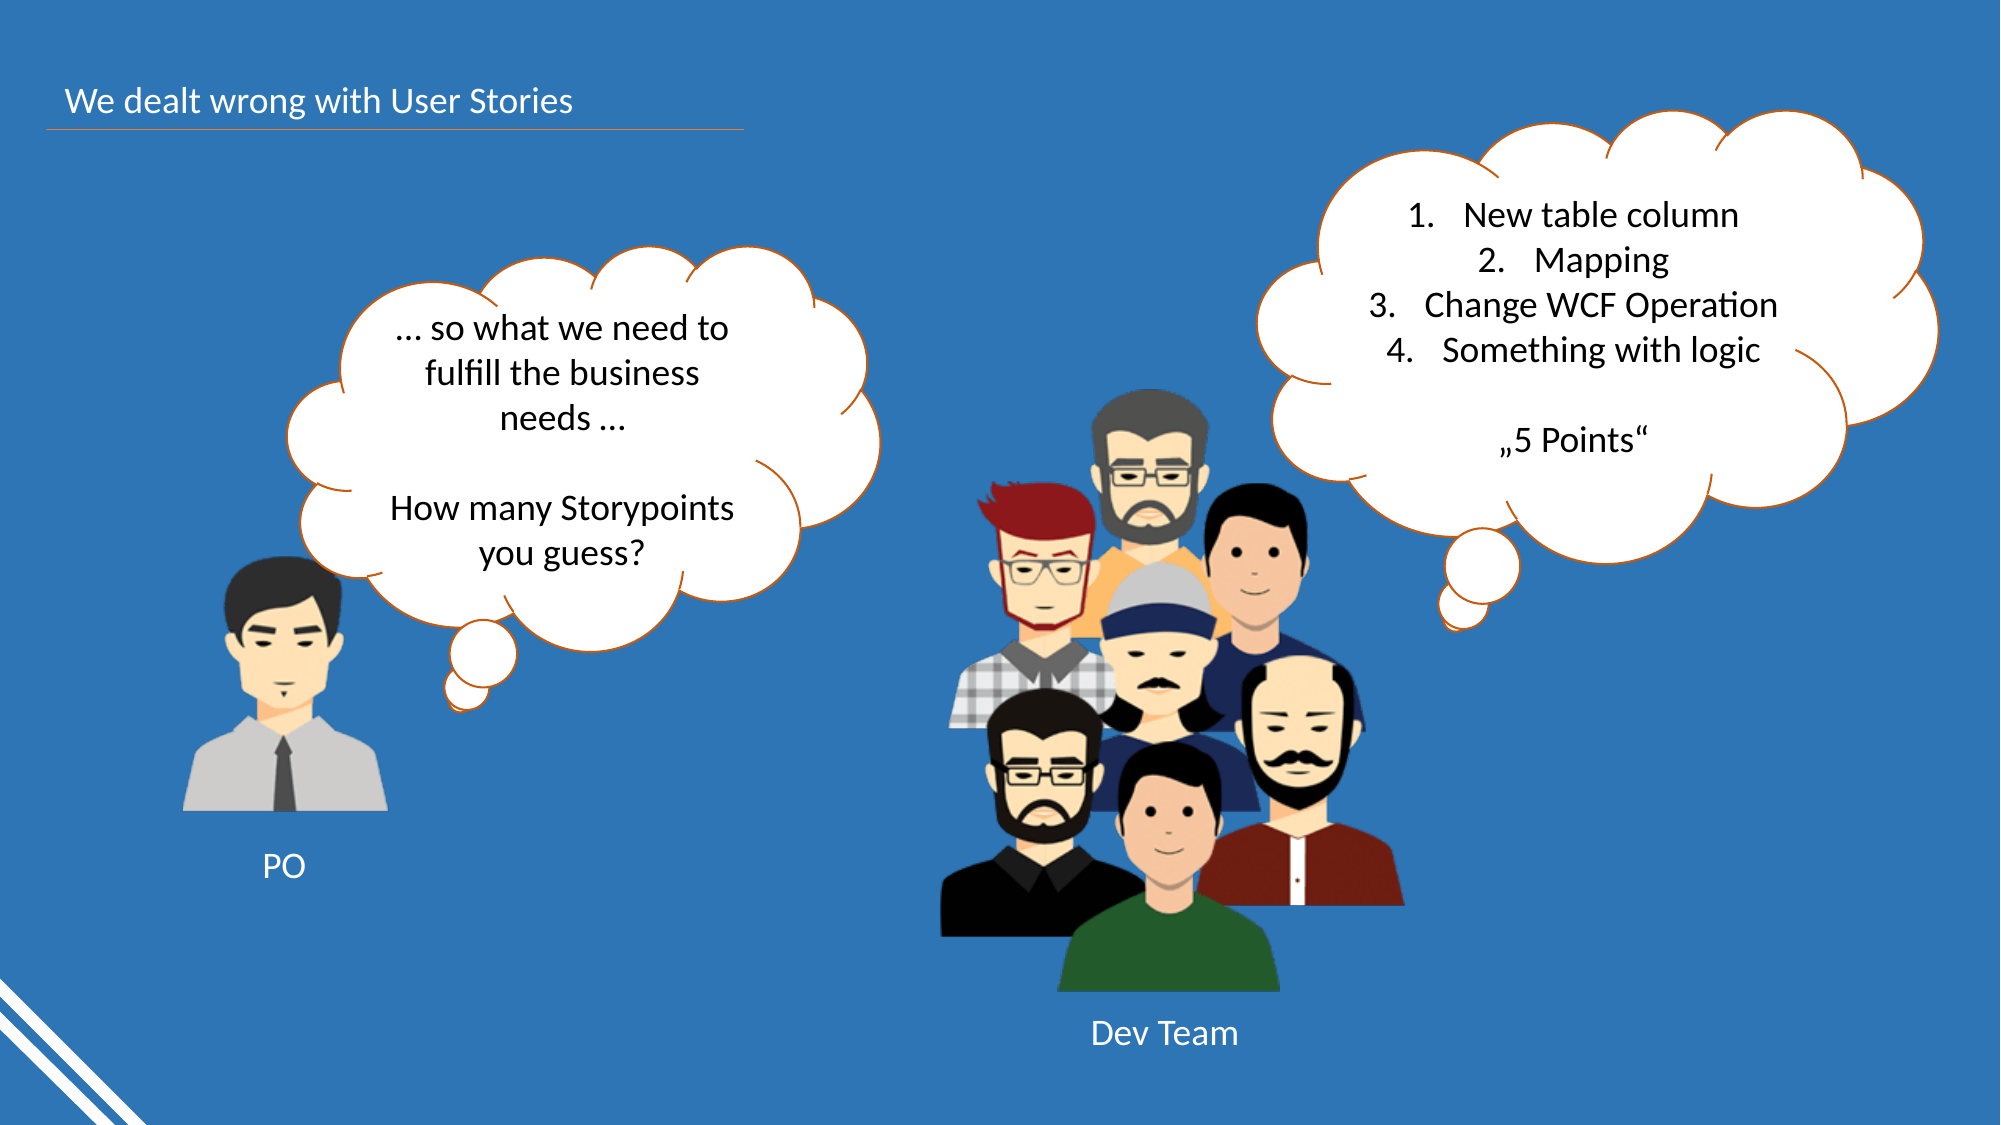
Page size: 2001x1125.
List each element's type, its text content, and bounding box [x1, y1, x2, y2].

text_box Dev Team [1076, 1000, 1258, 1061]
text_box PO [247, 833, 327, 893]
picture [164, 549, 412, 818]
text_box New table column Mapping Change WCF Operation Something with logic „5 Points“ [1255, 109, 1940, 633]
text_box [0, 970, 157, 1125]
text_box We dealt wrong with User Stories [49, 69, 590, 129]
picture [903, 371, 1430, 998]
text_box … so what we need to fulfill the business needs … How many Storypoints you guess? [285, 245, 882, 714]
